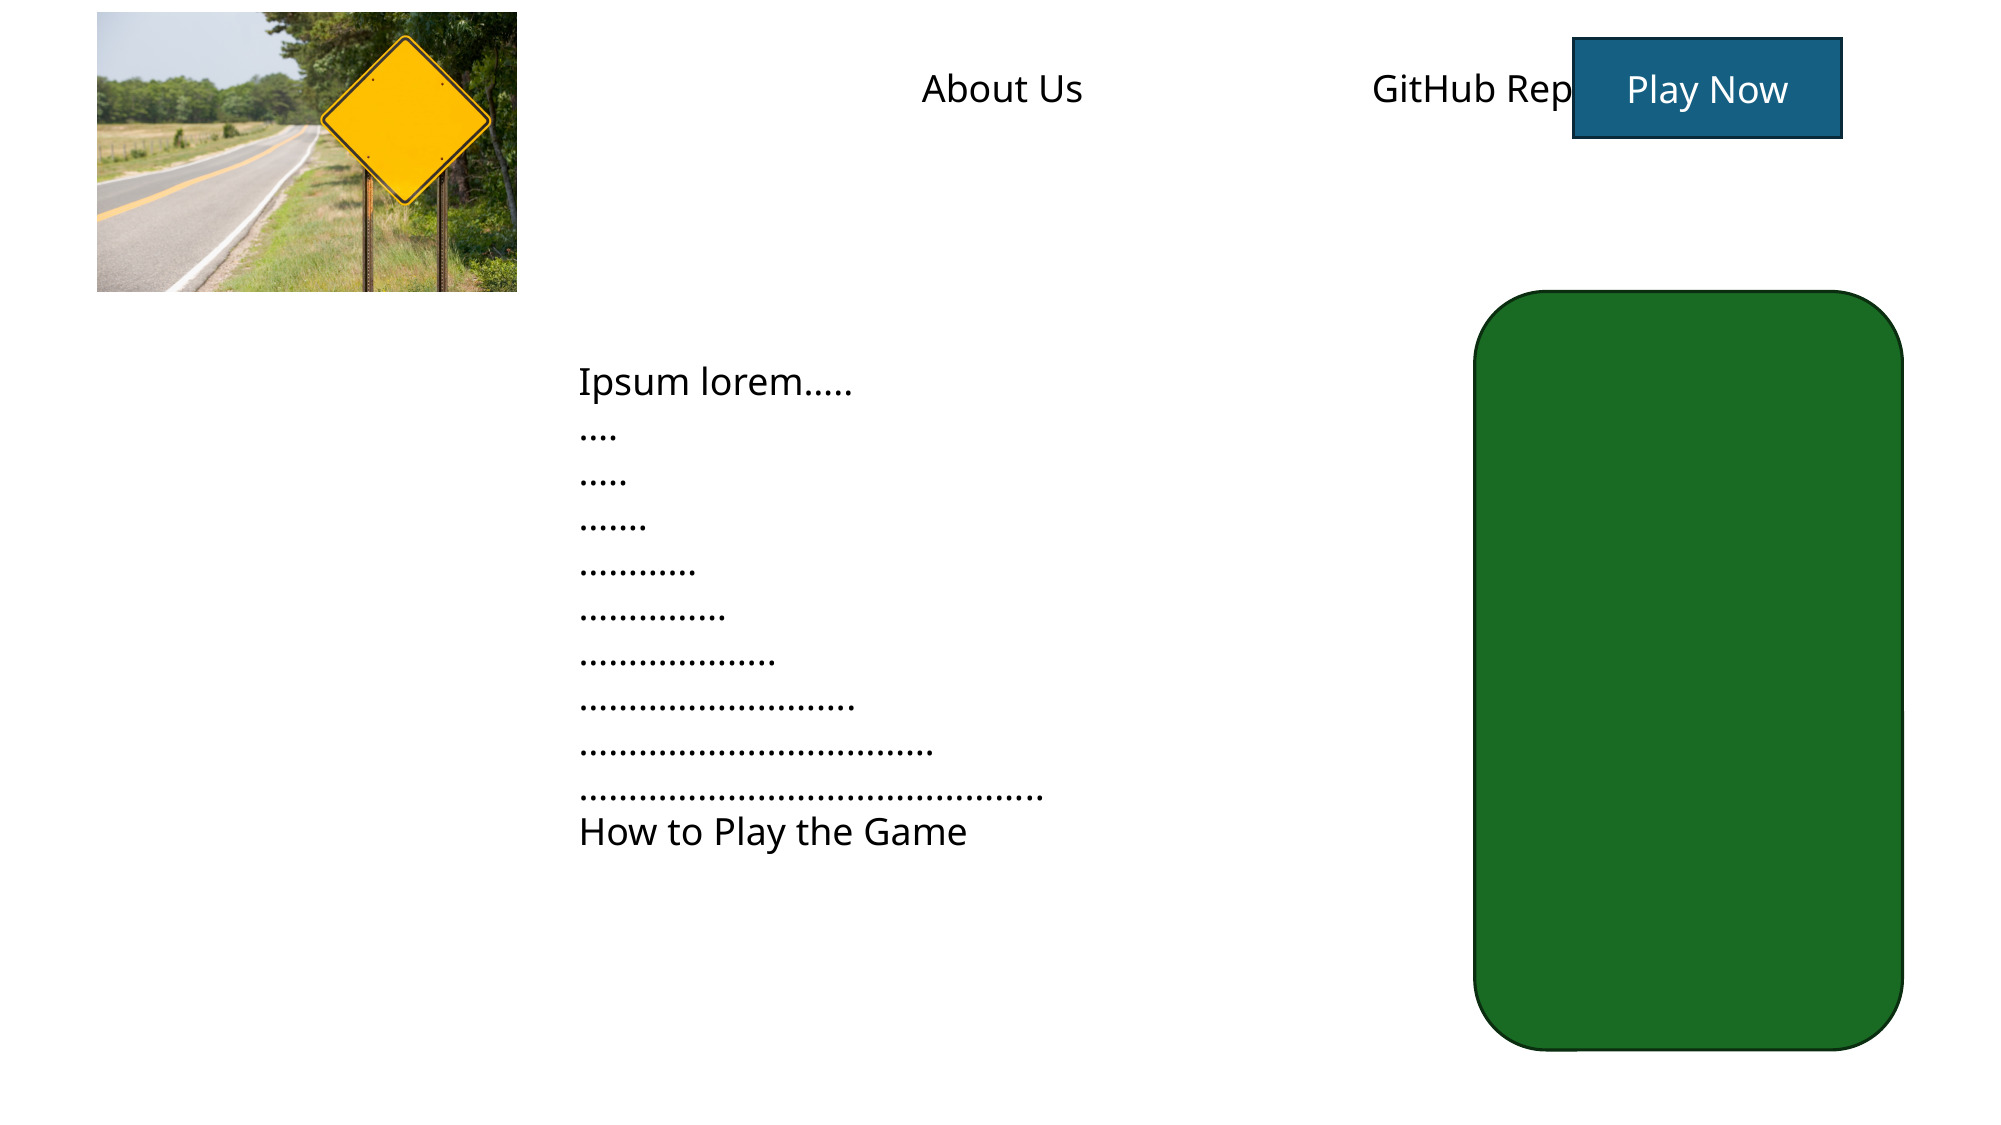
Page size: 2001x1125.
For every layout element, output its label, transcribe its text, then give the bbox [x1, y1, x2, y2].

text_box [1473, 289, 1905, 1052]
text_box About Us GitHub Repo [907, 57, 1572, 118]
text_box Ipsum lorem….. …. ….. ……. ………… …………… ……………….. ………………………. ……………………………… ……………………………………….. How to Play the Game [563, 350, 1475, 996]
picture [96, 11, 517, 293]
text_box Play Now [1572, 37, 1843, 139]
